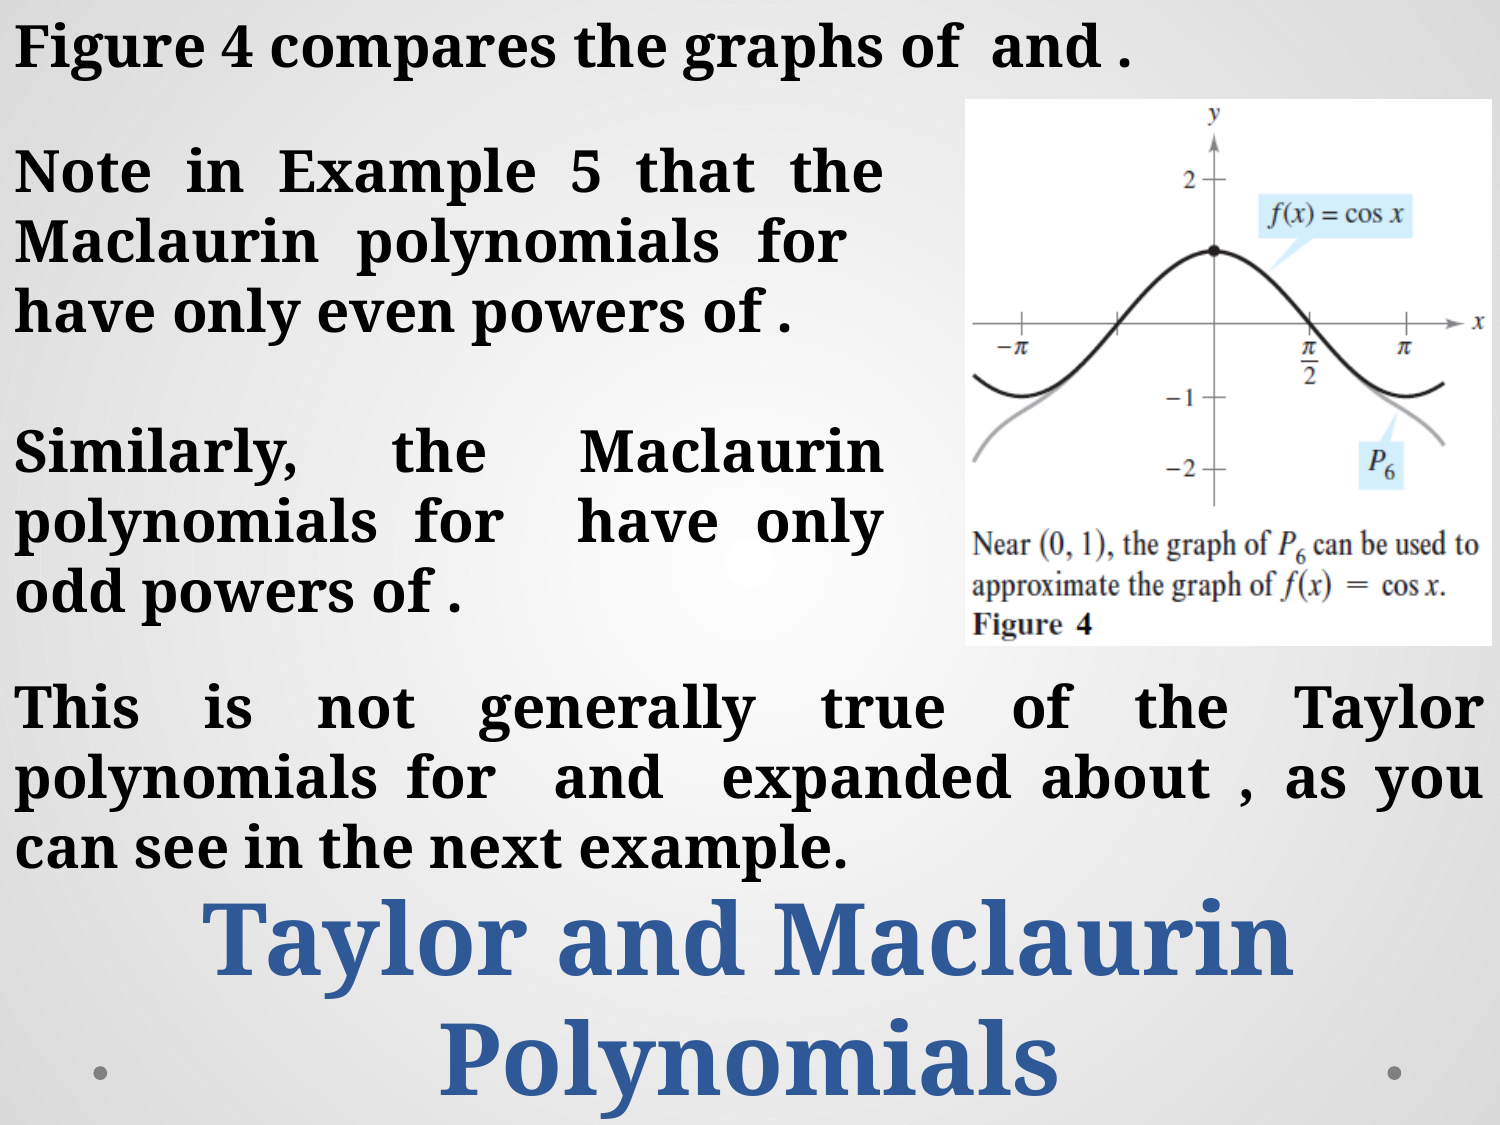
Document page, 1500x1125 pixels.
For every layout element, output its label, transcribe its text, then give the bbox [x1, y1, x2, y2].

picture [964, 99, 1492, 646]
text_box Taylor and Maclaurin Polynomials [12, 887, 1488, 1124]
